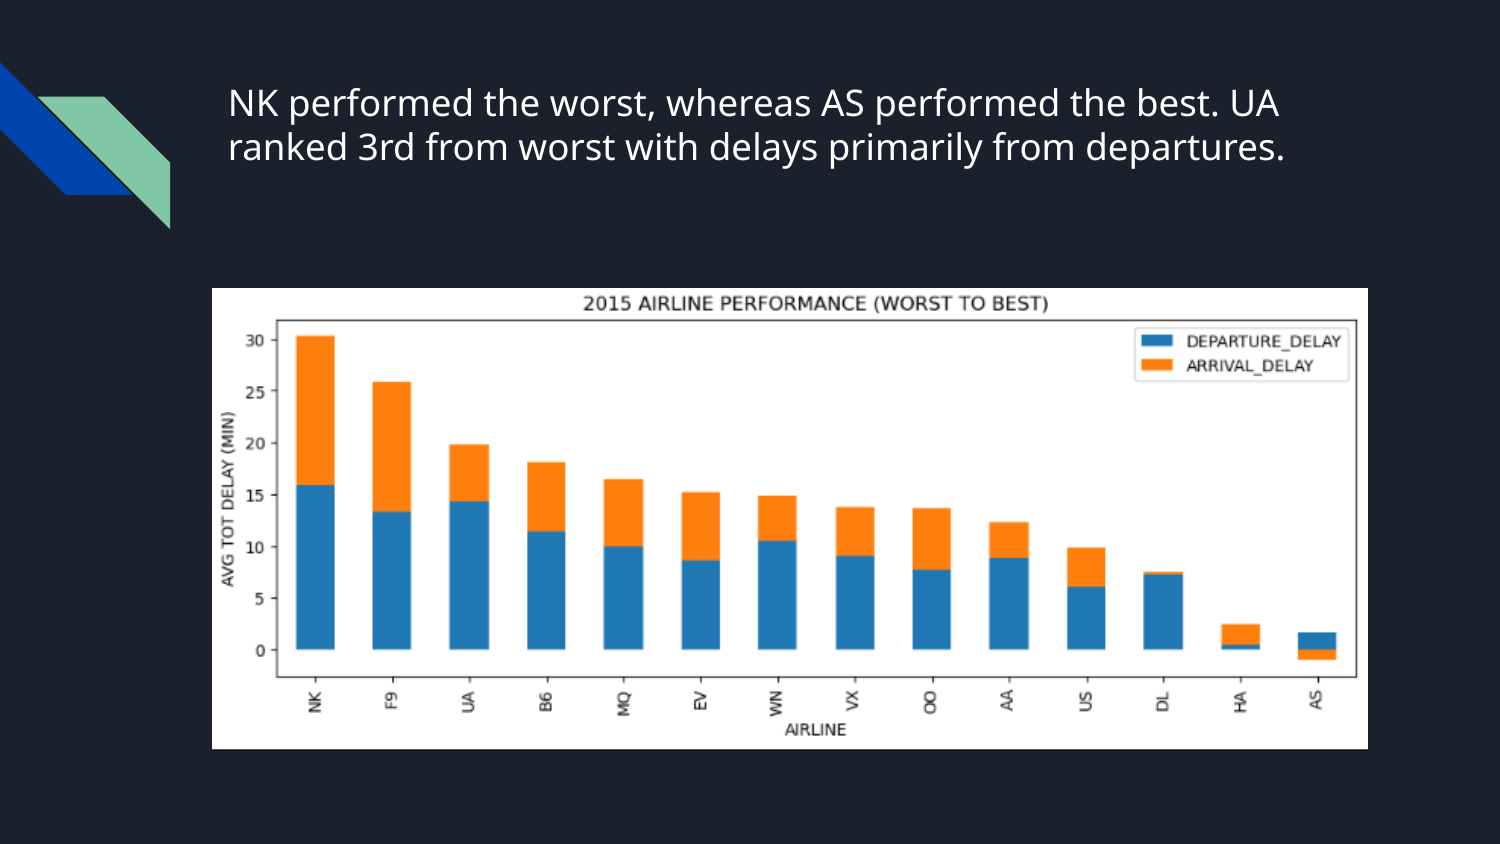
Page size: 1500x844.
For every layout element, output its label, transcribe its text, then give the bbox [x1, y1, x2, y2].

picture [212, 288, 1368, 752]
title NK performed the worst, whereas AS performed the best. UA ranked 3rd from worst with delays primarily from departures. [212, 64, 1368, 215]
